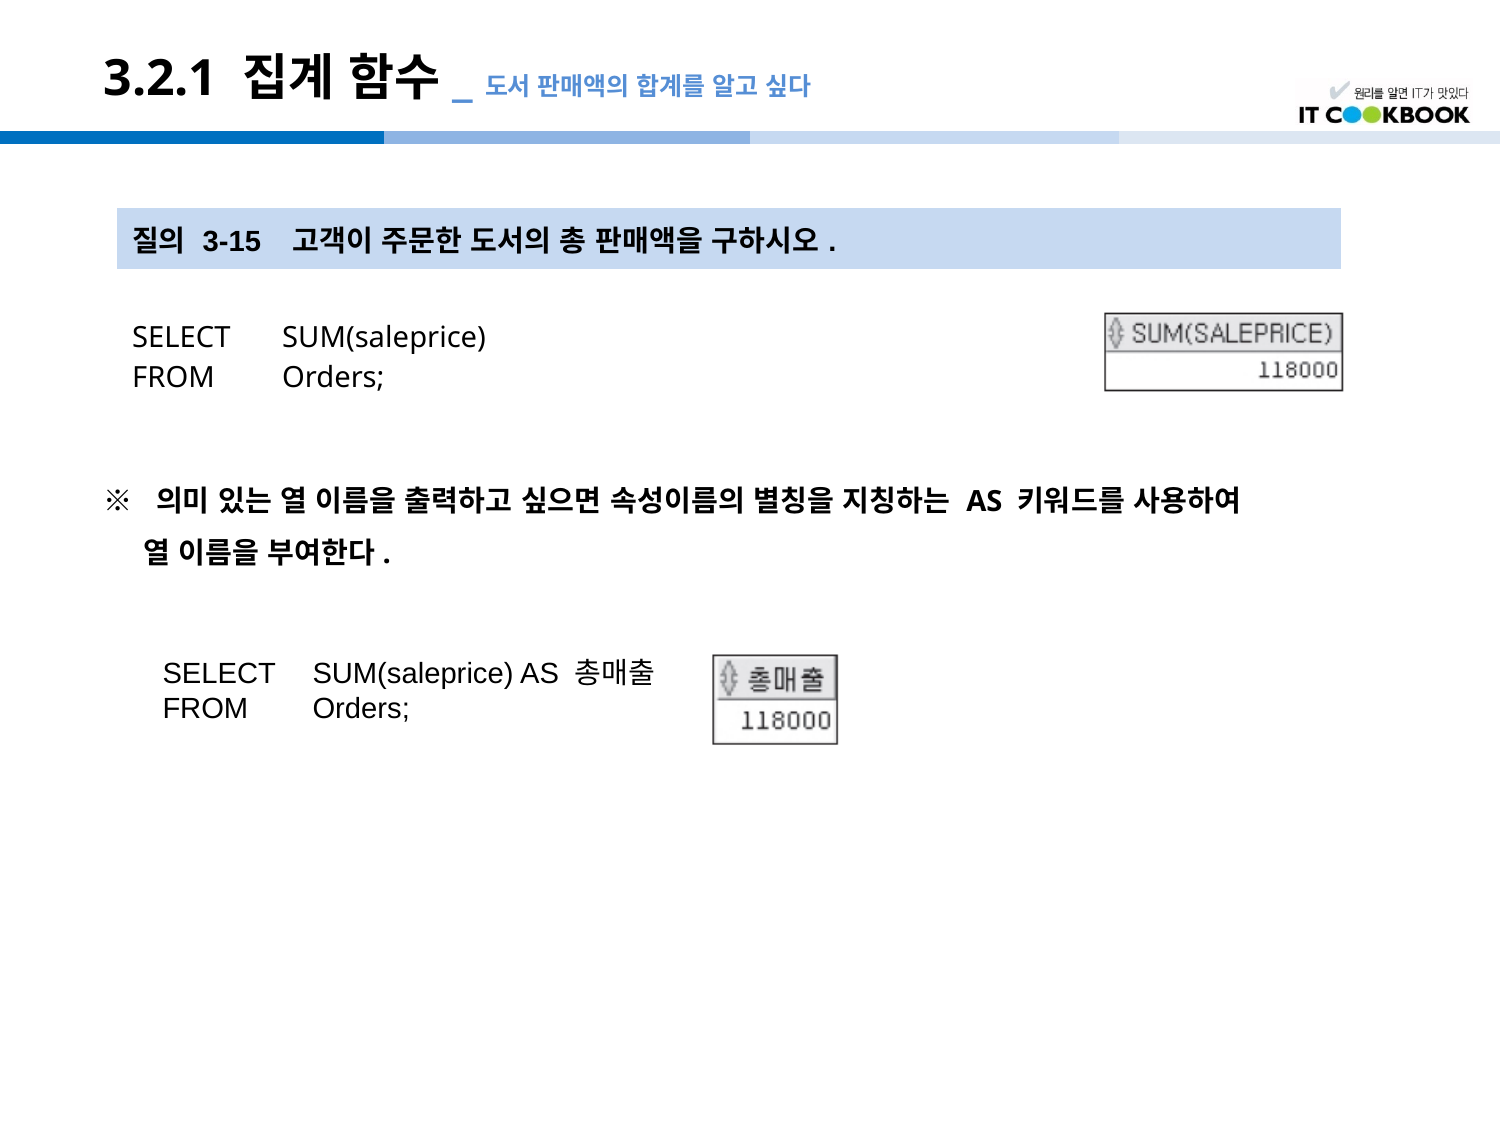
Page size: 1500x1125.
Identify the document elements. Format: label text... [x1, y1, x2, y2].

title 3.2.1 집계 함수_도서 판매액의 합계를 알고 싶다 [88, 30, 1330, 121]
text_box SELECT SUM(saleprice) AS 총매출 FROM Orders; [147, 639, 640, 740]
picture [1092, 302, 1356, 402]
picture [1295, 78, 1473, 125]
table_cell SELECT SUM(saleprice) FROM Orders; [117, 269, 1341, 403]
table_header 질의 3-15 고객이 주문한 도서의 총 판매액을 구하시오. [117, 208, 1341, 269]
picture [697, 639, 868, 764]
list ※ 의미 있는 열 이름을 출력하고 싶으면 속성이름의 별칭을 지칭하는 AS 키워드를 사용하여 열 이름을 부여한다. [88, 178, 1412, 1076]
